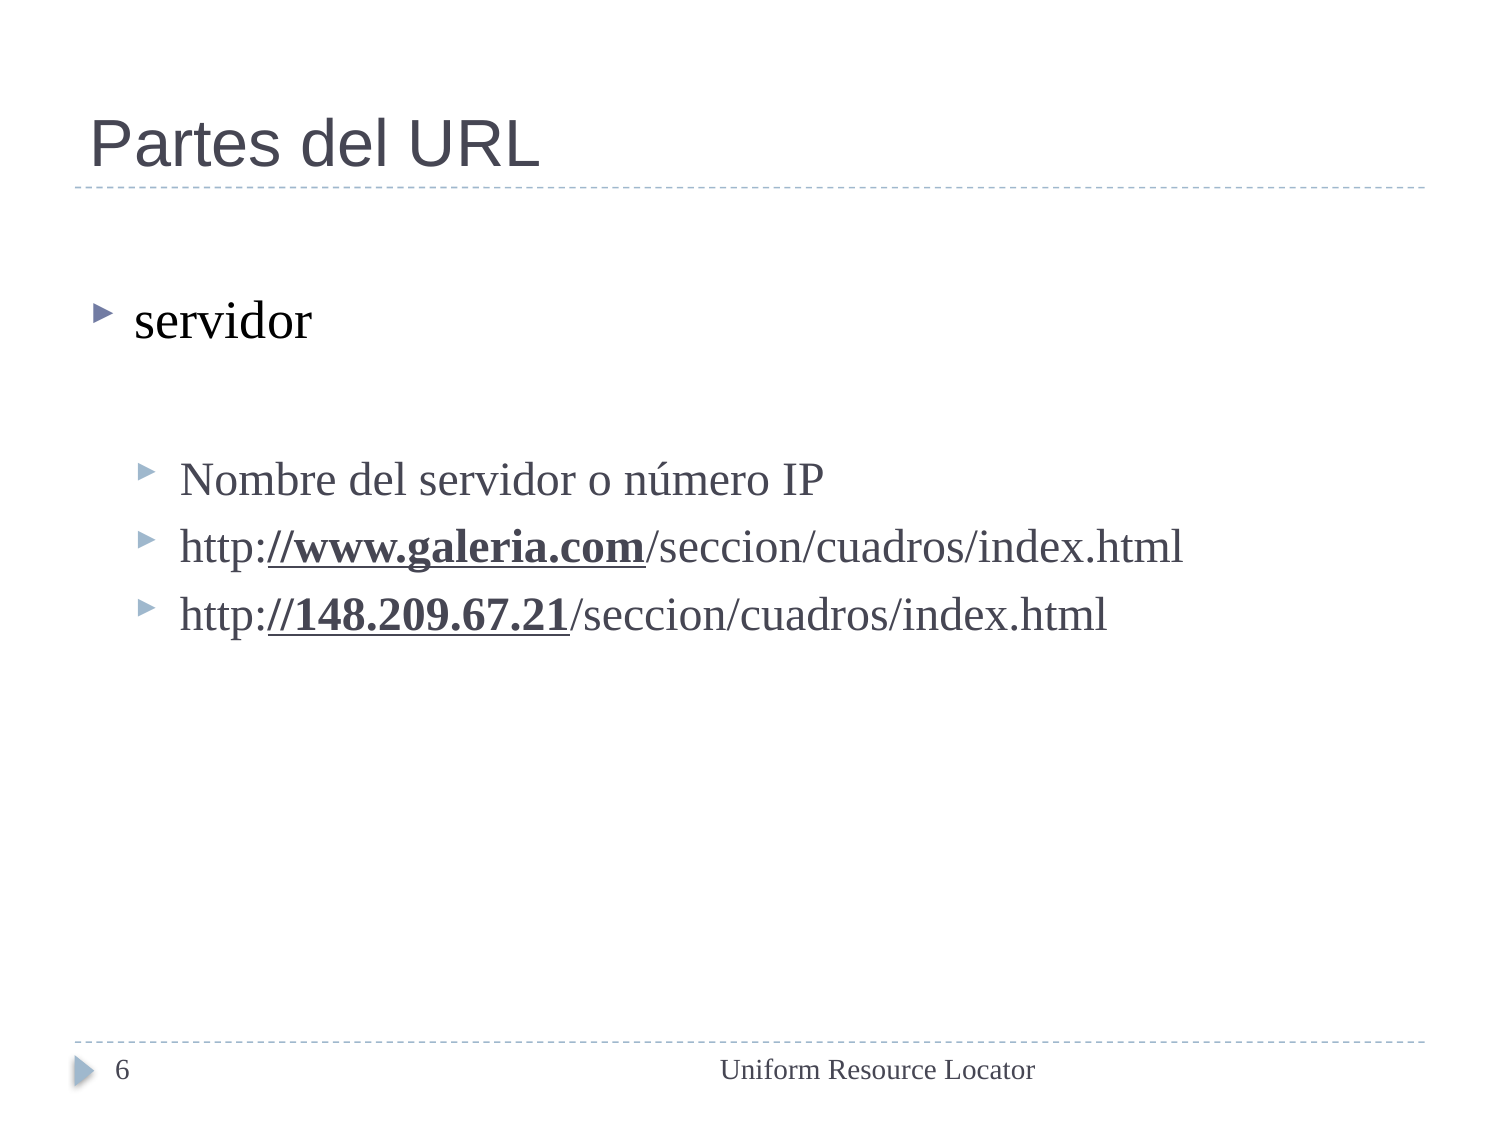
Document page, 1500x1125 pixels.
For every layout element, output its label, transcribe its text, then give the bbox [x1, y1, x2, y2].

slide_number 6 [100, 1042, 426, 1103]
footer Uniform Resource Locator [475, 1042, 1051, 1103]
list servidor Nombre del servidor o número IP http://www.galeria.com/seccion/cuadros/index.html http://148.209.67.21/seccion/cuadros/index.html [75, 200, 1425, 1010]
title Partes del URL [75, 24, 1425, 188]
